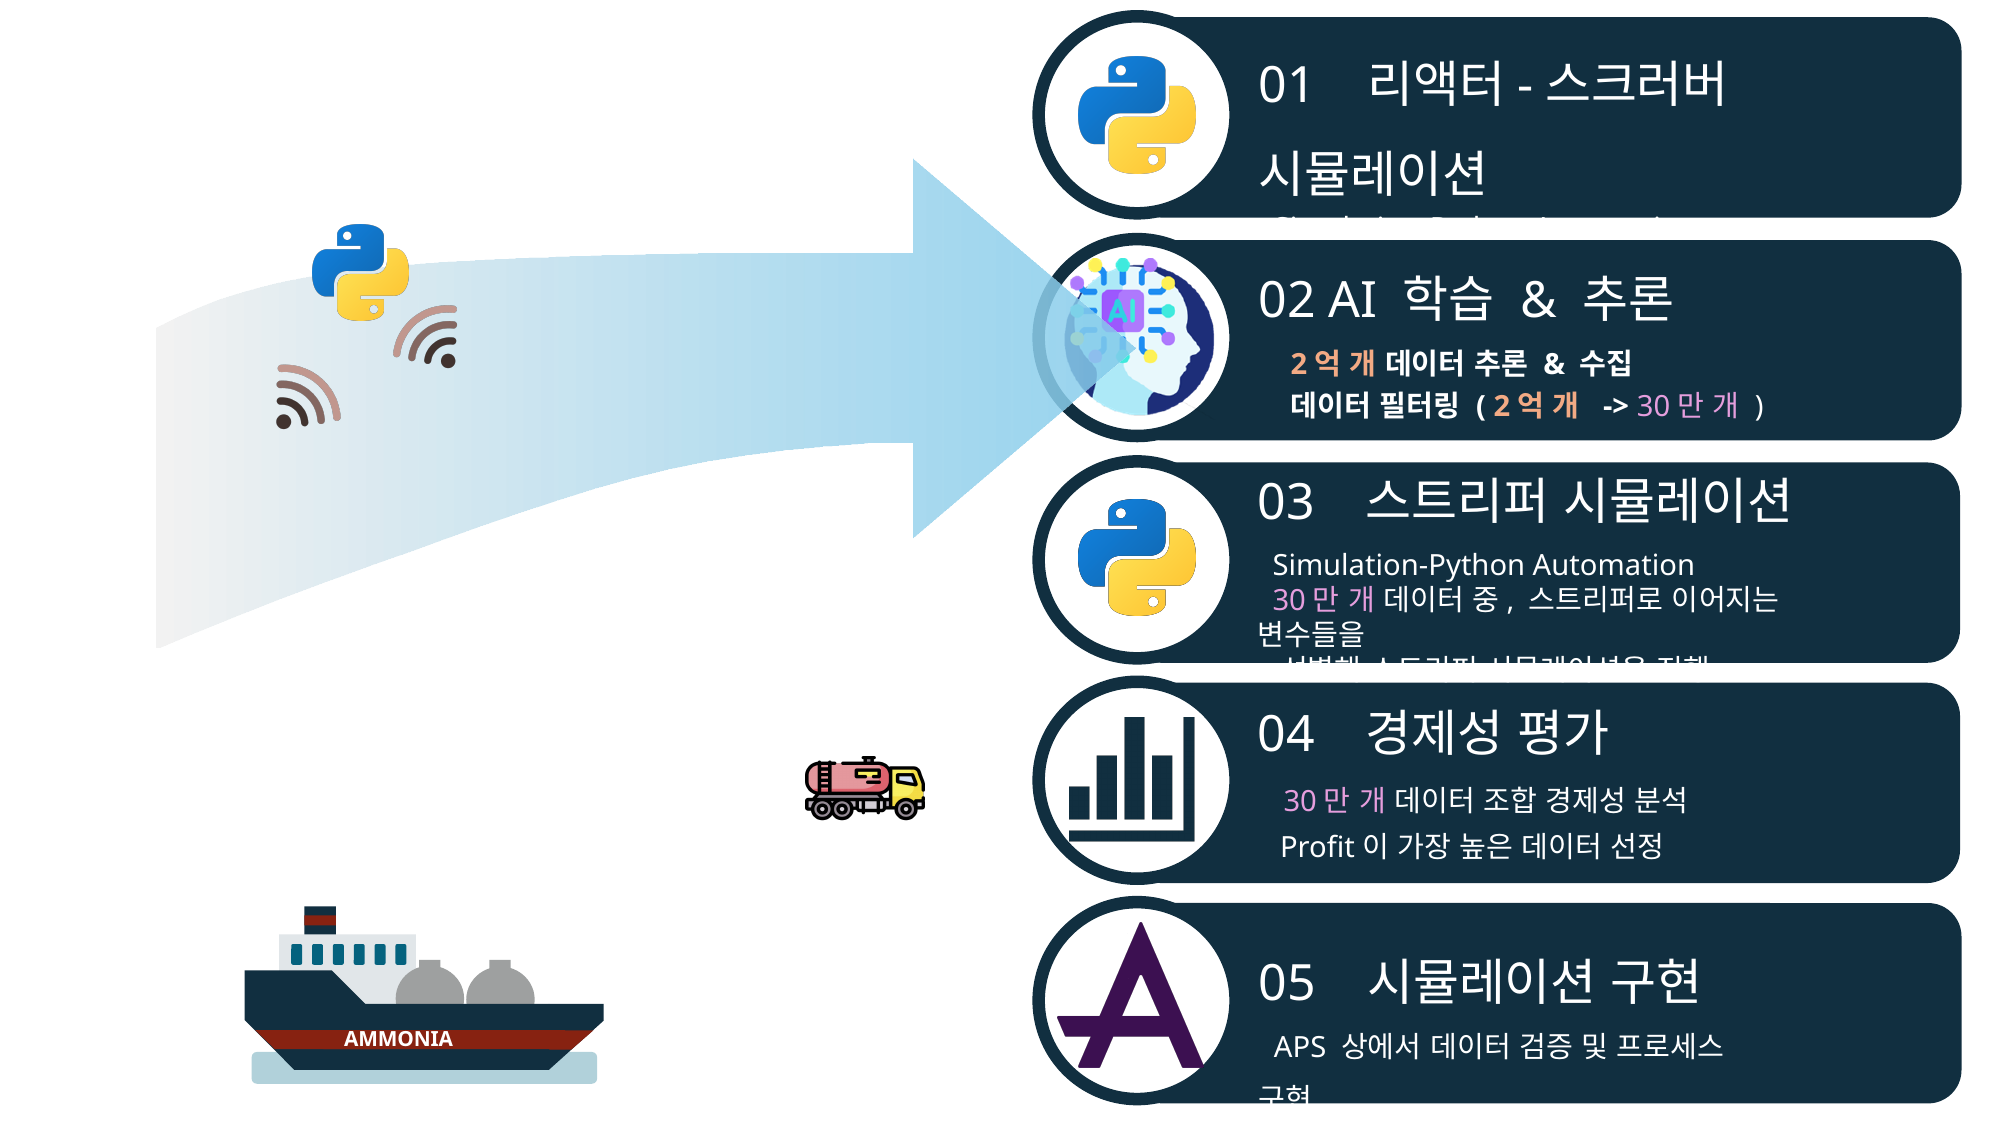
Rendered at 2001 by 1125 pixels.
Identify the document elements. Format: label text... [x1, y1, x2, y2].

picture [312, 224, 478, 386]
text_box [1038, 901, 1962, 1104]
text_box [155, 155, 1038, 650]
picture [254, 358, 345, 448]
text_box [1038, 681, 1961, 884]
picture [1077, 498, 1196, 617]
text_box [1146, 15, 1244, 220]
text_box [1038, 460, 1961, 664]
picture [1077, 55, 1196, 174]
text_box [1038, 230, 1962, 441]
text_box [244, 905, 605, 1085]
picture [804, 730, 925, 846]
text_box [1037, 14, 1238, 215]
text_box 01 리액터-스크러버 시뮬레이션 Simulation-Python Automation 리액터-스크러버 8만 개 데이터 수집 [1244, 15, 1988, 295]
